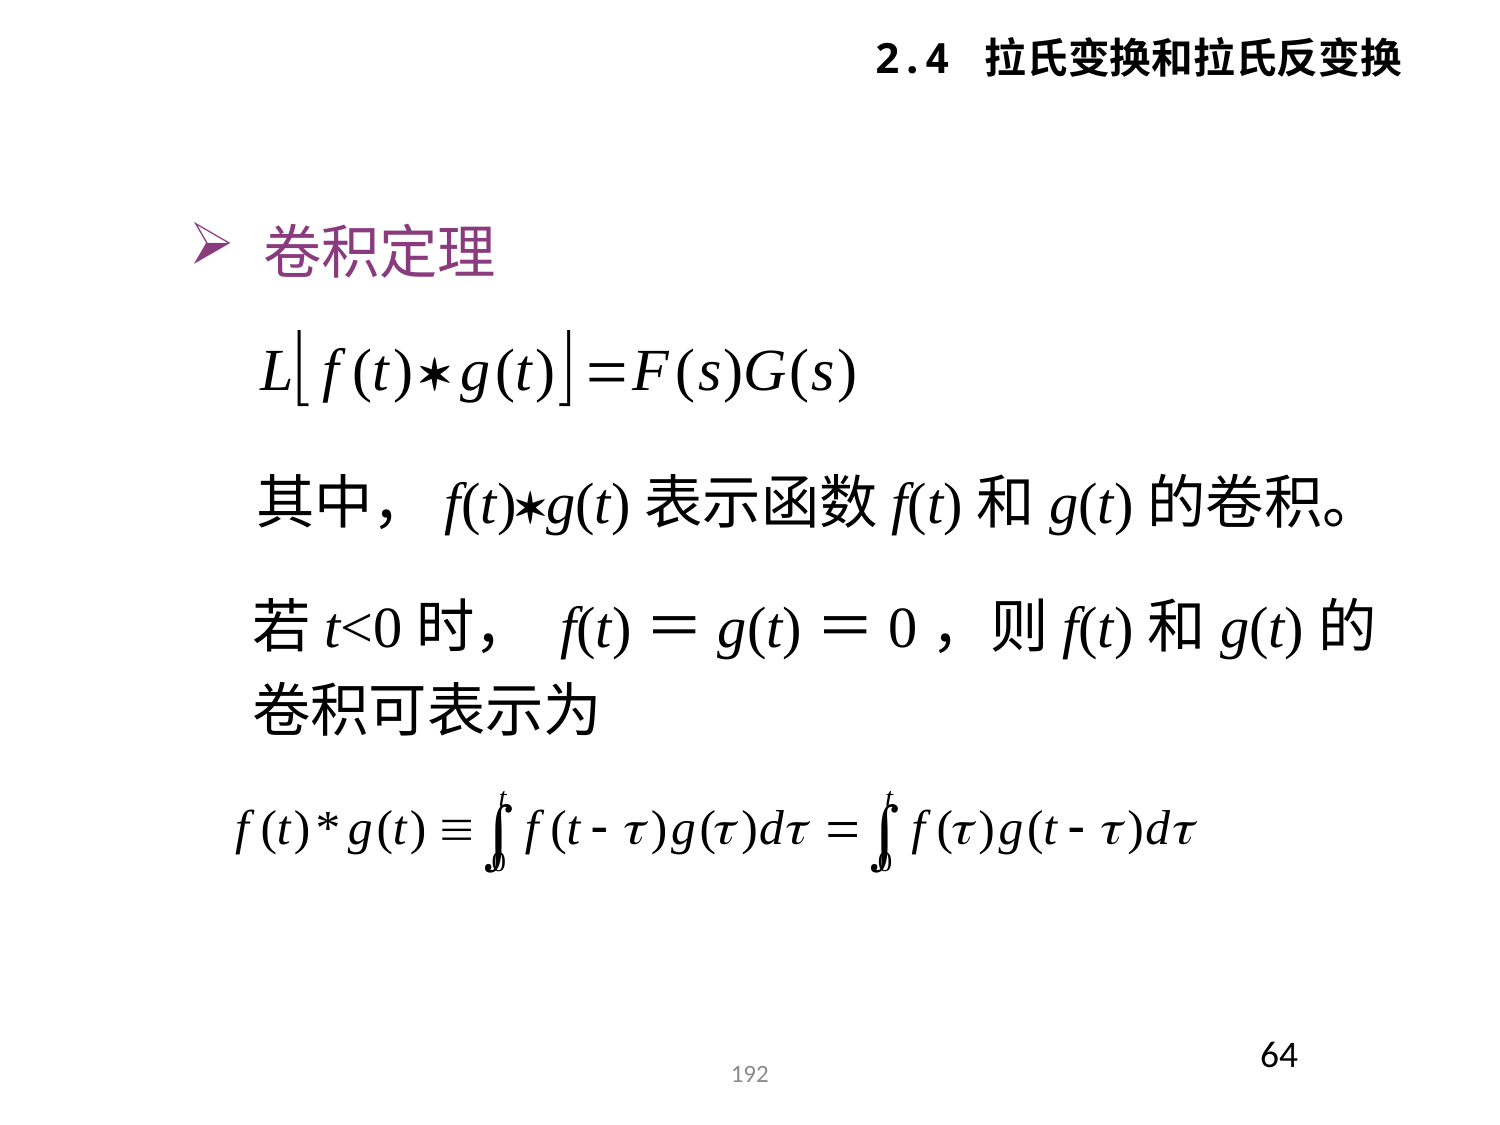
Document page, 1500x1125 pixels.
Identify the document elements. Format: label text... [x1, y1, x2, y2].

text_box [249, 330, 866, 416]
text_box 2.4 拉氏变换和拉氏反变换 [806, 34, 1471, 90]
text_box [218, 774, 1209, 882]
text_box 若t<0时， f(t)＝g(t)＝0，则f(t)和g(t)的卷积可表示为 [237, 568, 1425, 751]
footer 192 [512, 1042, 988, 1103]
text_box 其中，f(t)g(t)表示函数f(t)和g(t)的卷积。 [241, 444, 1400, 543]
text_box 卷积定理 [174, 208, 1412, 293]
text_box 64 [1245, 1023, 1434, 1083]
